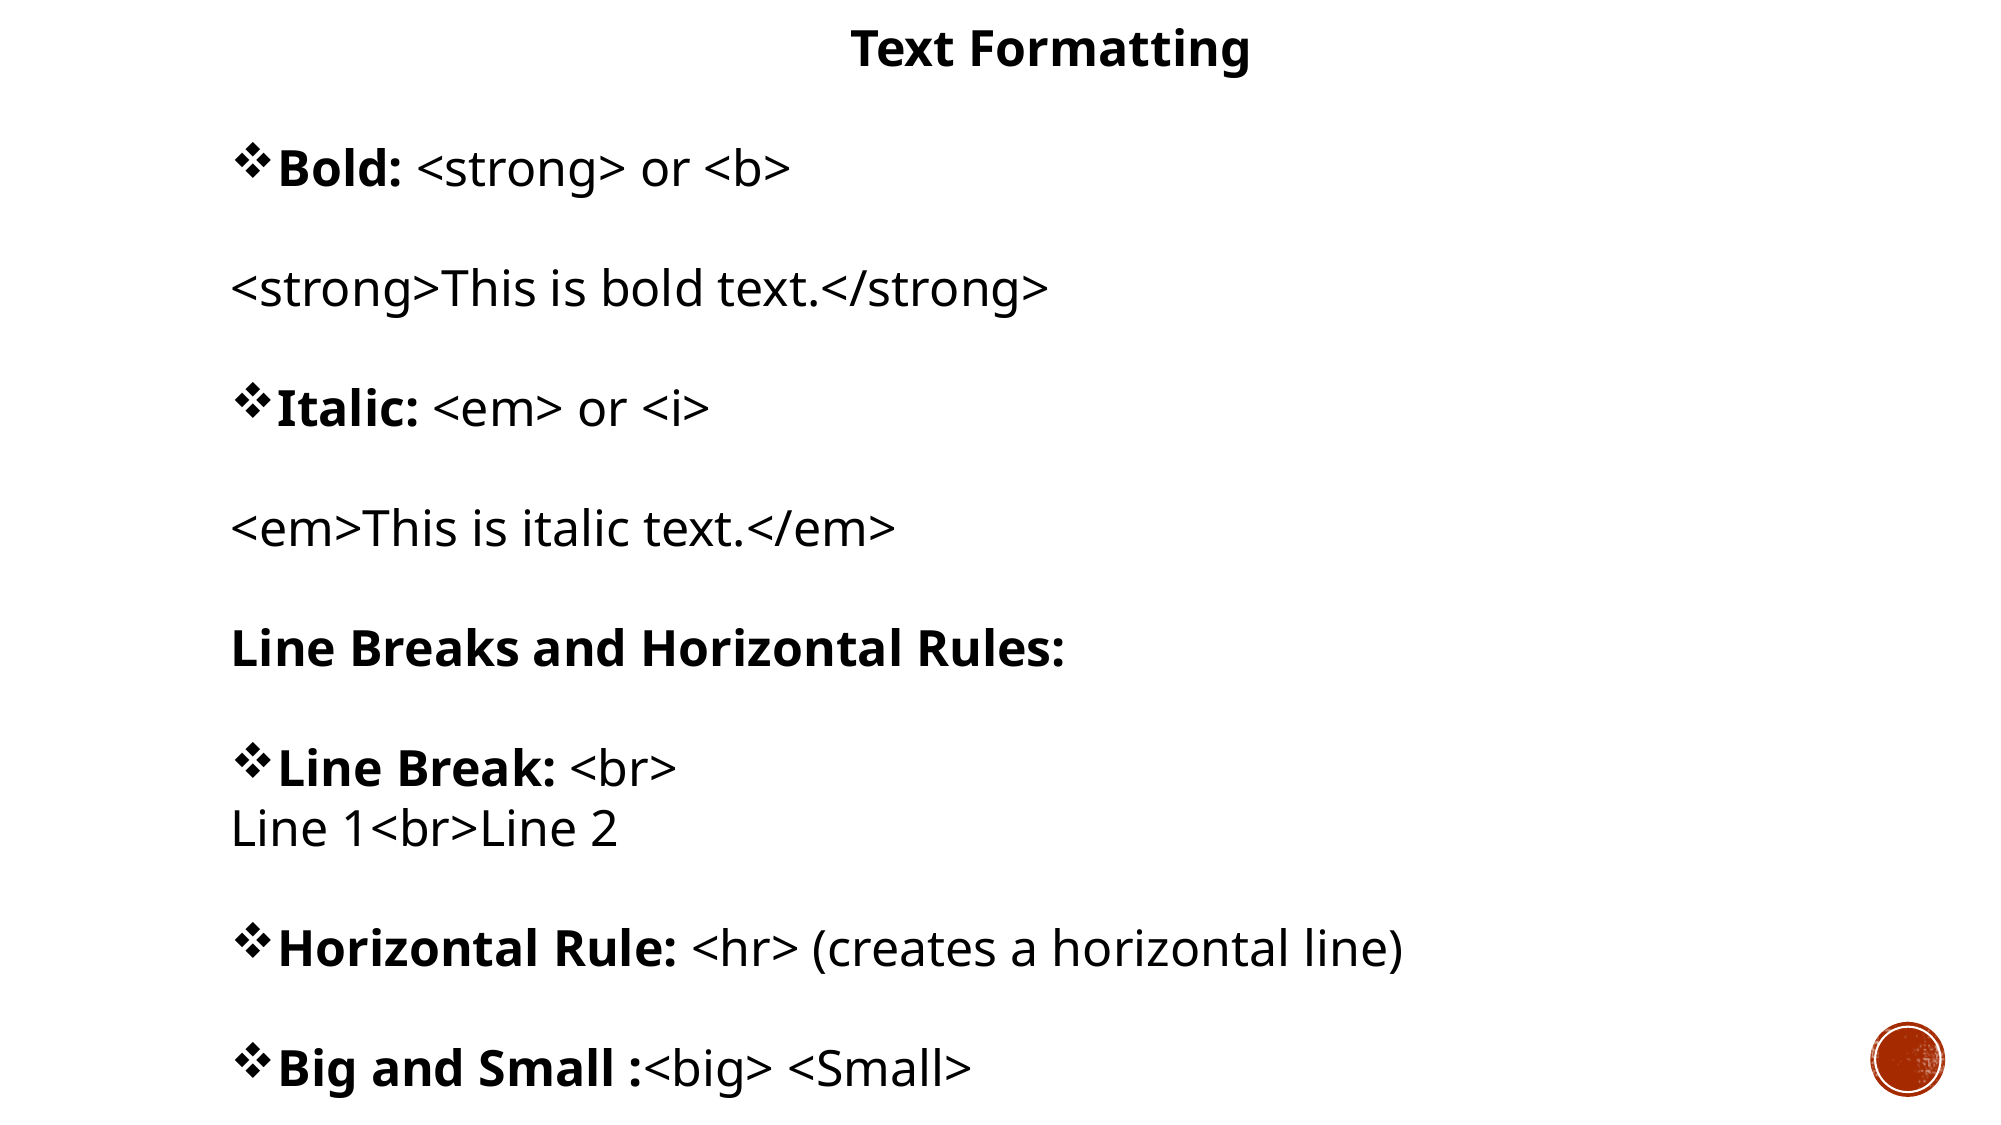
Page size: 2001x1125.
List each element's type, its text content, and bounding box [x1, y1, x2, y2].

text_box Text Formatting Bold: <strong> or <b> <strong>This is bold text.</strong> Italic: <em> or <i> <em>This is italic text.</em> Line Breaks and Horizontal Rules: Line Break: <br> Line 1<br>Line 2 Horizontal Rule: <hr> (creates a horizontal line) Big and Small :<big> <Small> [215, 9, 1887, 1105]
